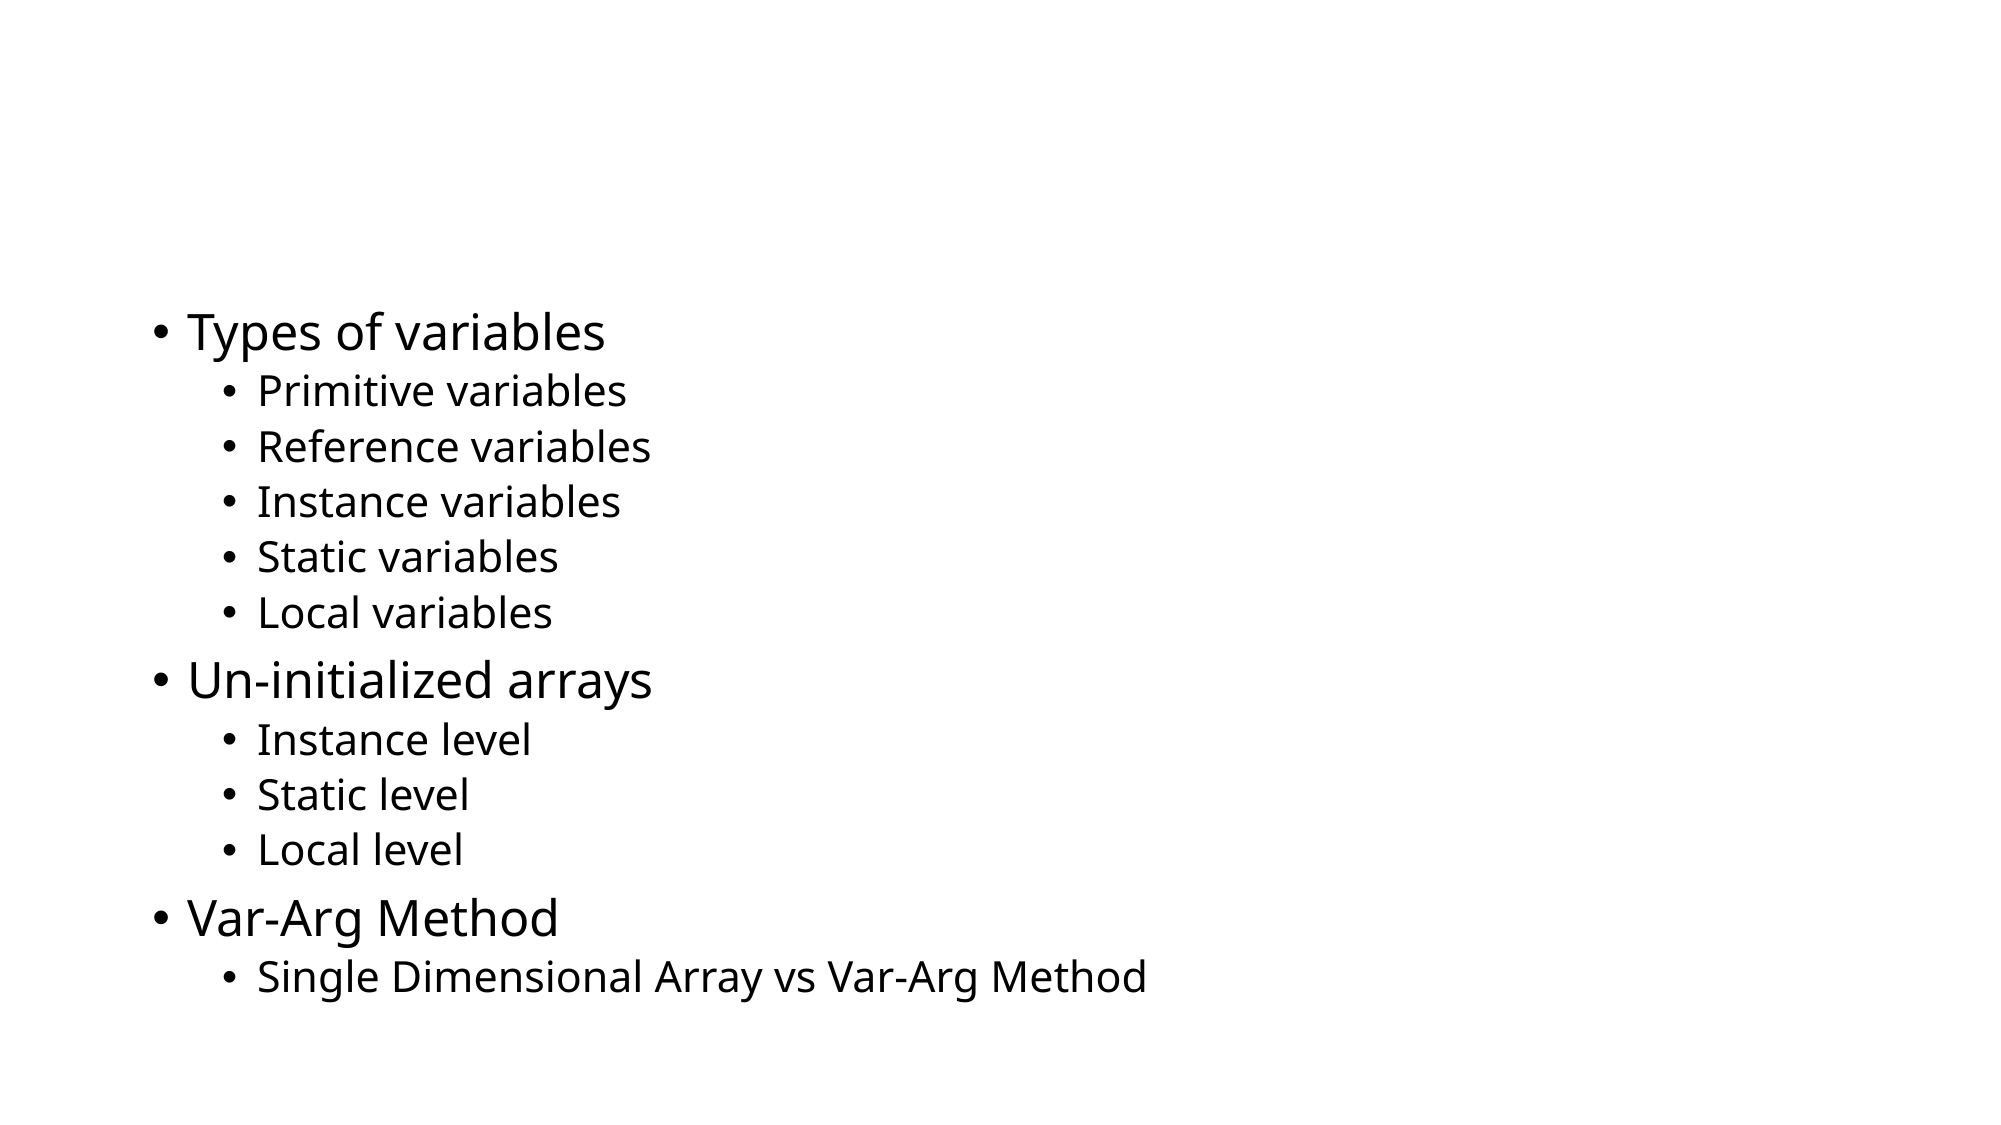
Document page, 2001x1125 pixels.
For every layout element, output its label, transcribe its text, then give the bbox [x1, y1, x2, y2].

list Types of variables Primitive variables Reference variables Instance variables Static variables Local variables Un-initialized arrays Instance level Static level Local level Var-Arg Method Single Dimensional Array vs Var-Arg Method [137, 299, 1863, 1014]
